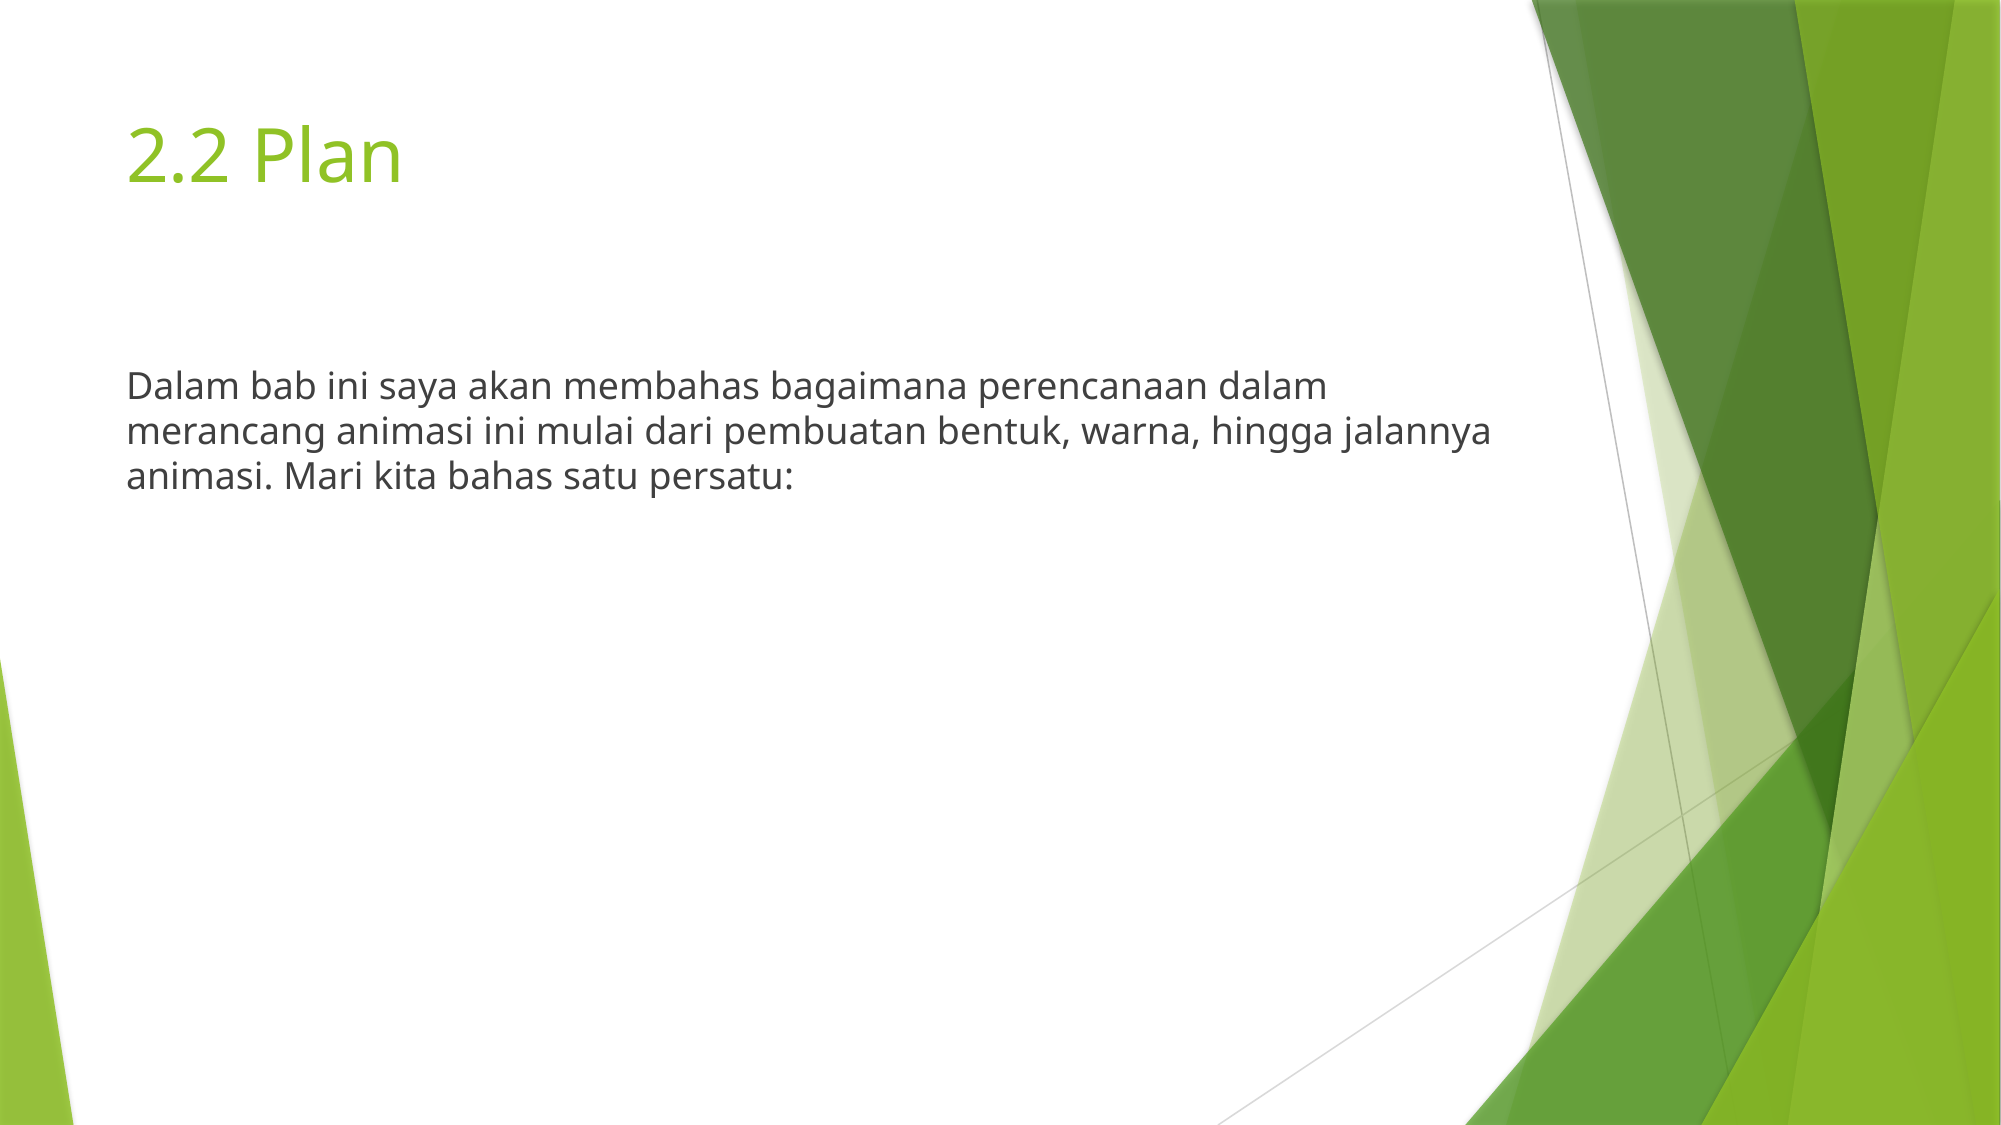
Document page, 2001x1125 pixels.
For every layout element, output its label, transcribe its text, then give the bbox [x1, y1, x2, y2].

title 2.2 Plan [111, 99, 1522, 317]
list Dalam bab ini saya akan membahas bagaimana perencanaan dalam merancang animasi ini mulai dari pembuatan bentuk, warna, hingga jalannya animasi. Mari kita bahas satu persatu: [111, 354, 1522, 992]
